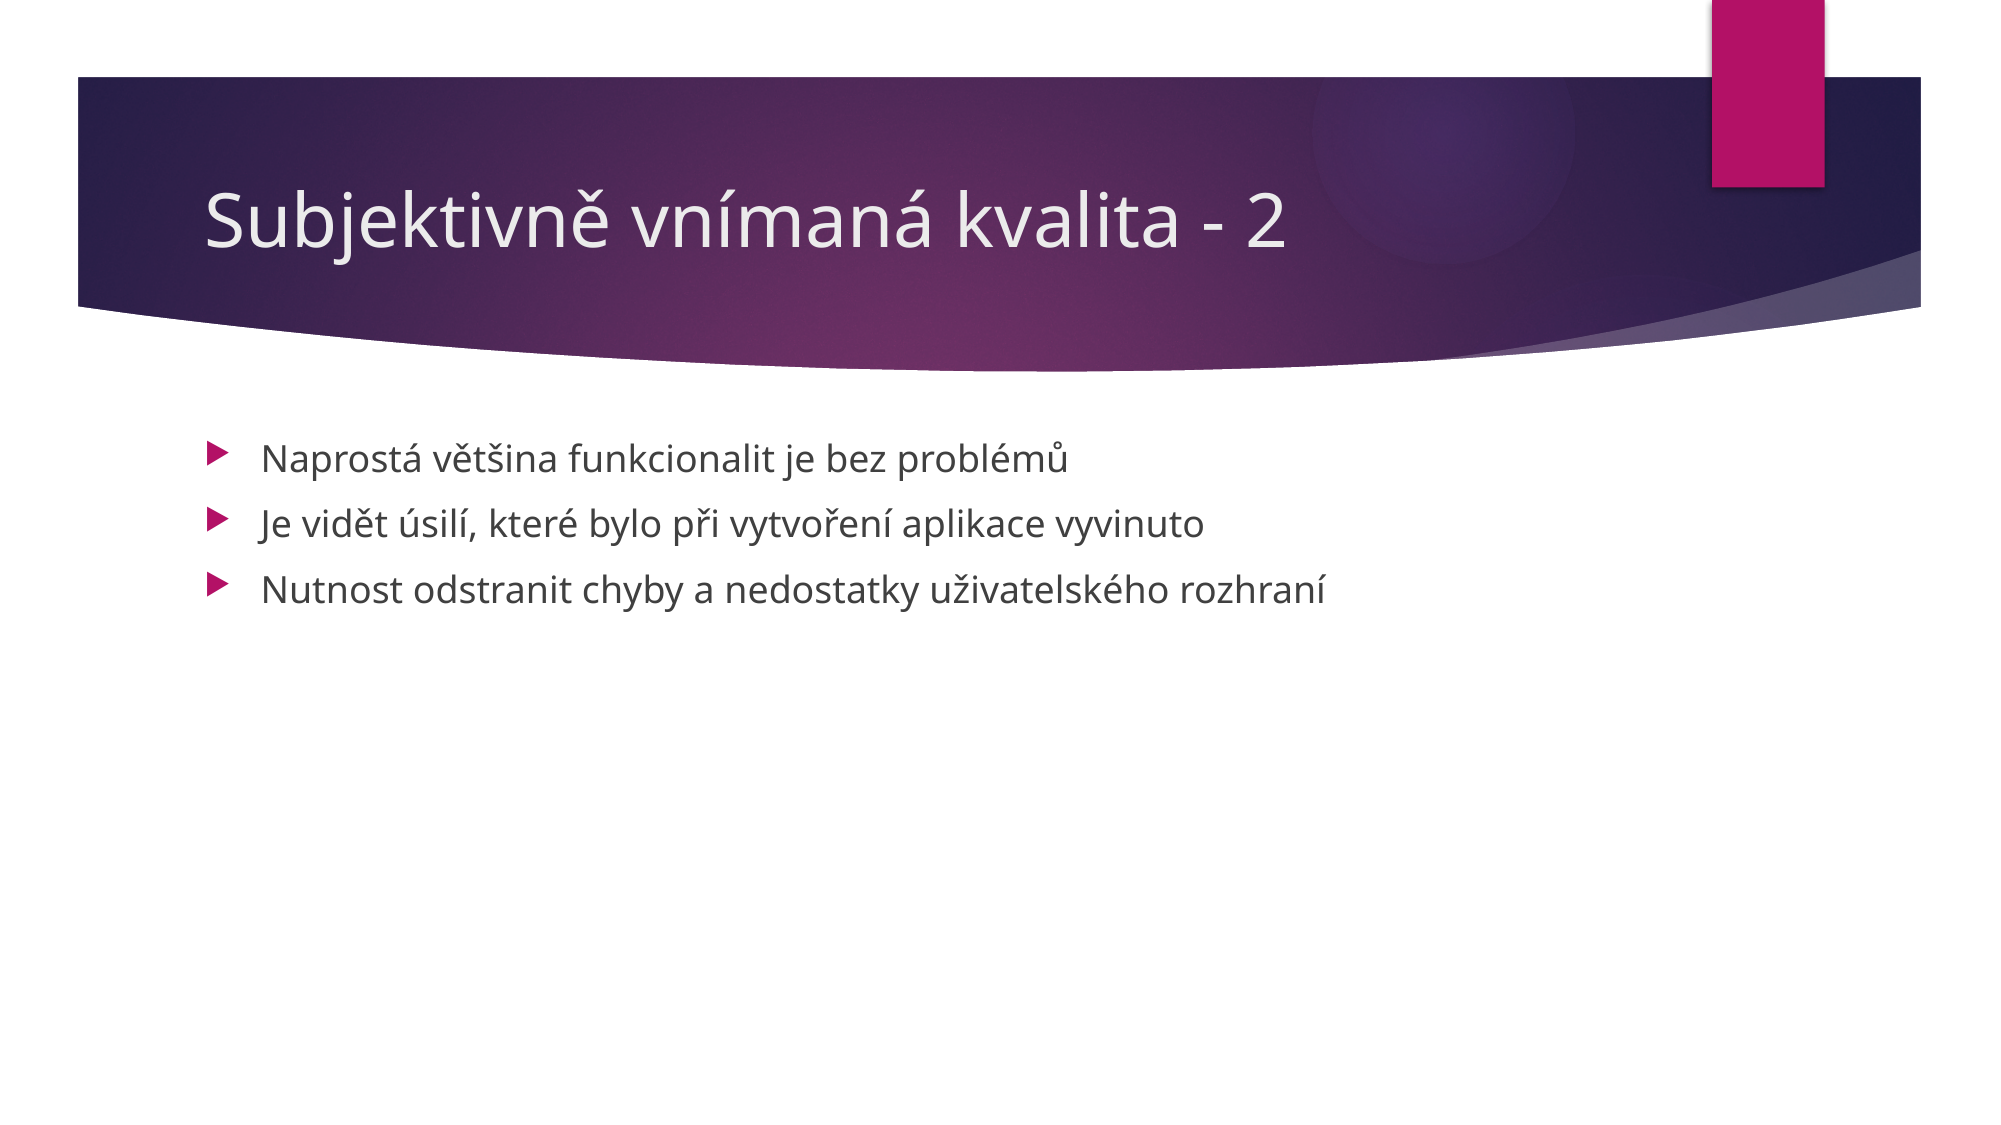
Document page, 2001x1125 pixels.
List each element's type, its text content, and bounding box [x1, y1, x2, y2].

list Naprostá většina funkcionalit je bez problémů Je vidět úsilí, které bylo při vytvoření aplikace vyvinuto Nutnost odstranit chyby a nedostatky uživatelského rozhraní [189, 427, 1638, 988]
title Subjektivně vnímaná kvalita - 2 [189, 159, 1627, 276]
